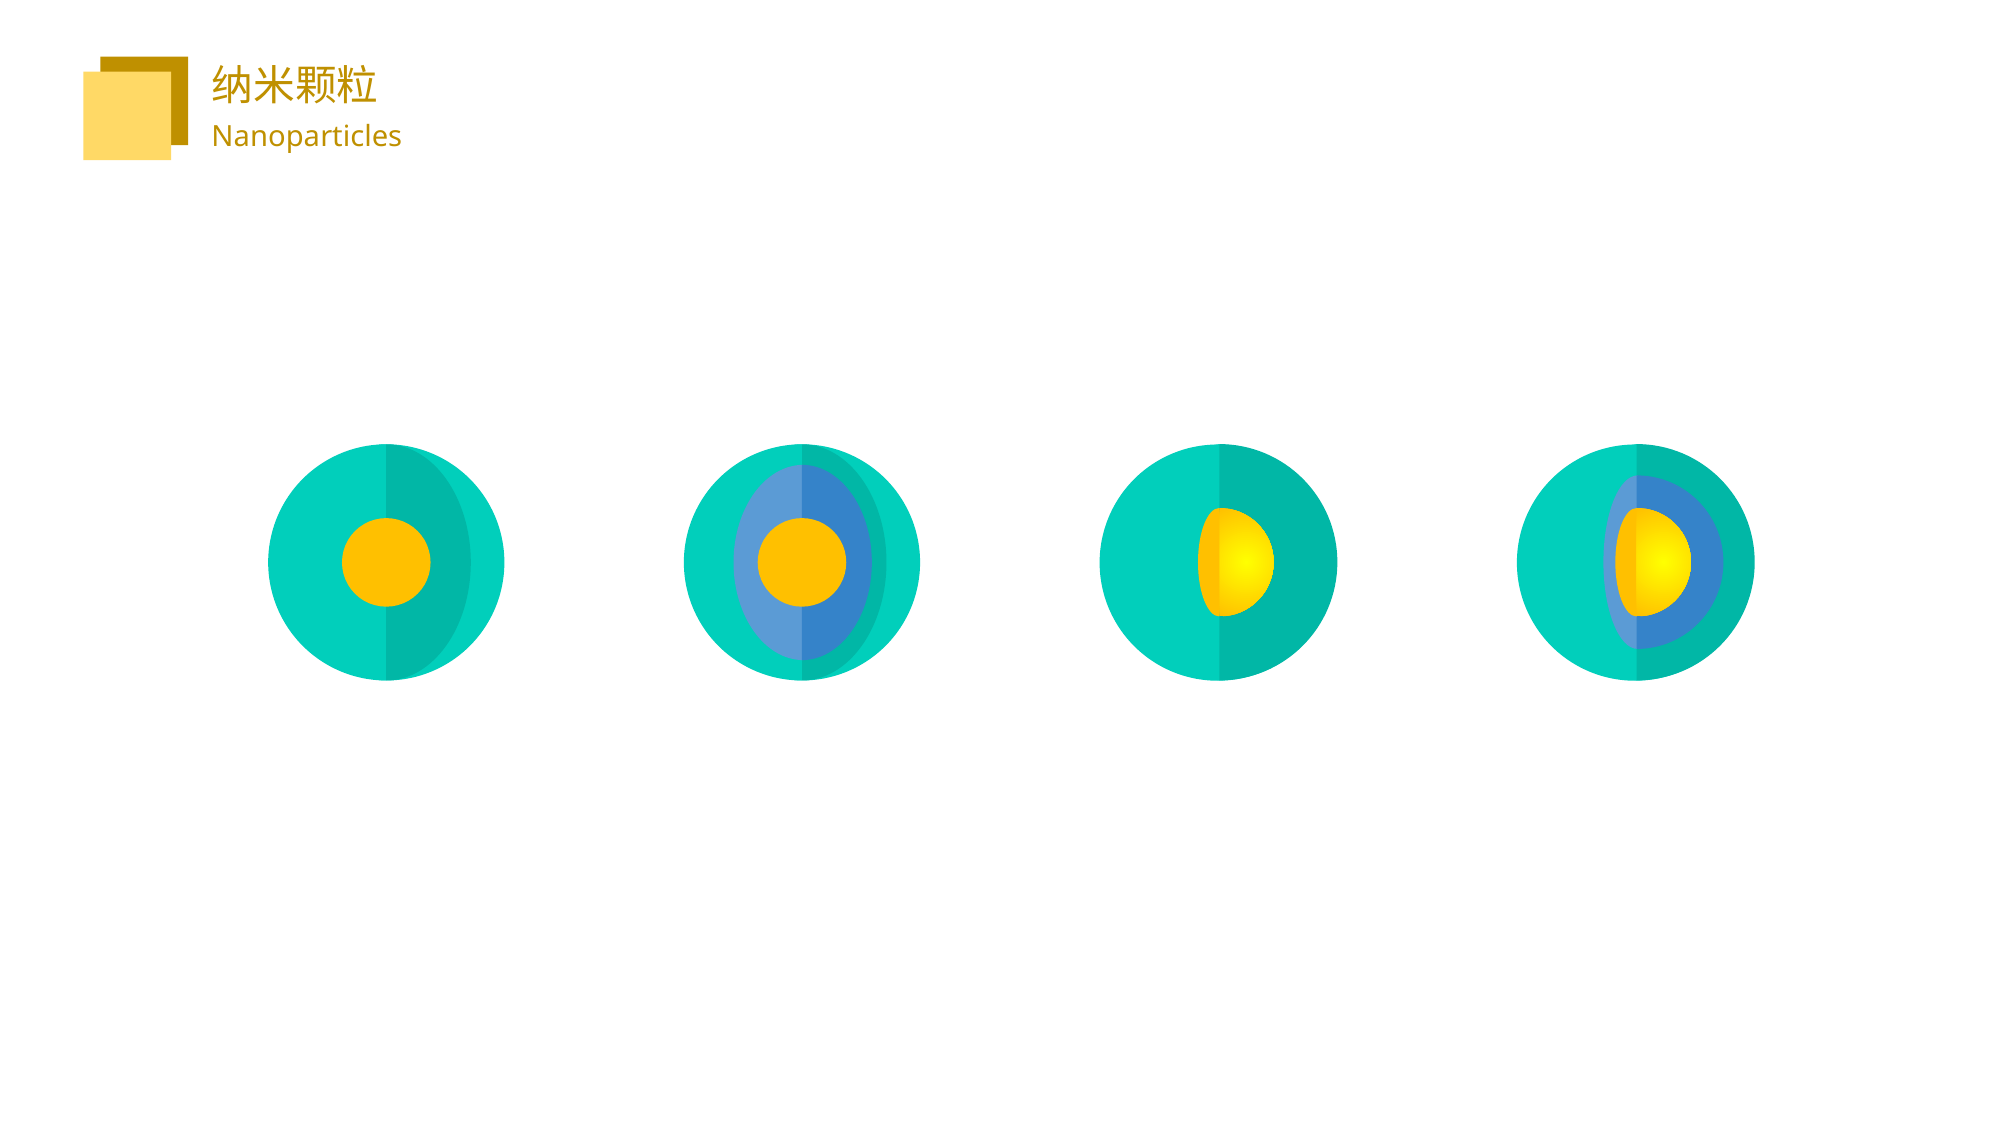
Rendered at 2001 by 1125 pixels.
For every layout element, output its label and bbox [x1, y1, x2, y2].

text_box [1099, 444, 1338, 681]
text_box [1516, 444, 1755, 681]
text_box [83, 51, 444, 161]
text_box [683, 444, 921, 681]
text_box [268, 444, 505, 681]
